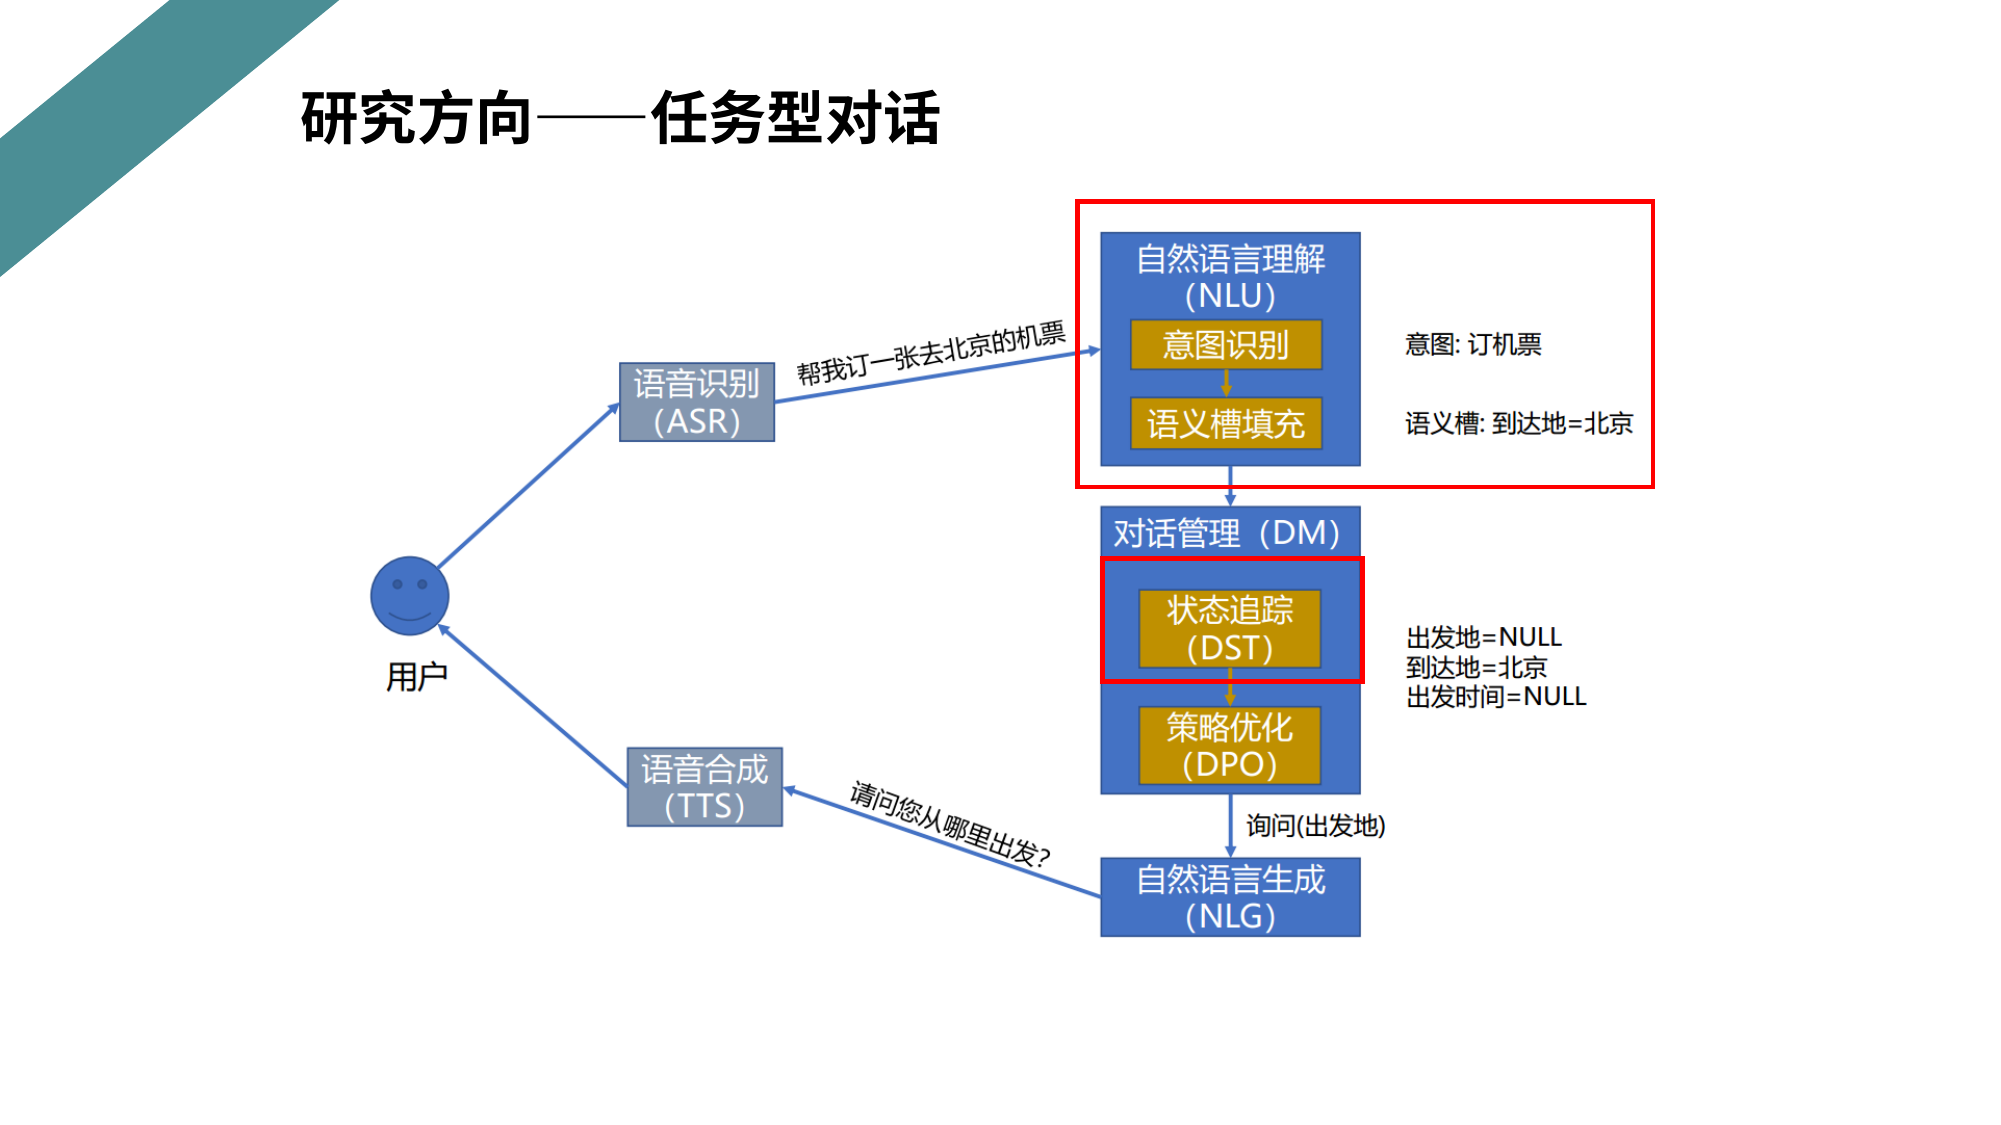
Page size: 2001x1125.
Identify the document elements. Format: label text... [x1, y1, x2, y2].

picture [358, 230, 1642, 941]
text_box [1076, 201, 1654, 488]
text_box 研究方向——任务型对话 [286, 73, 957, 159]
